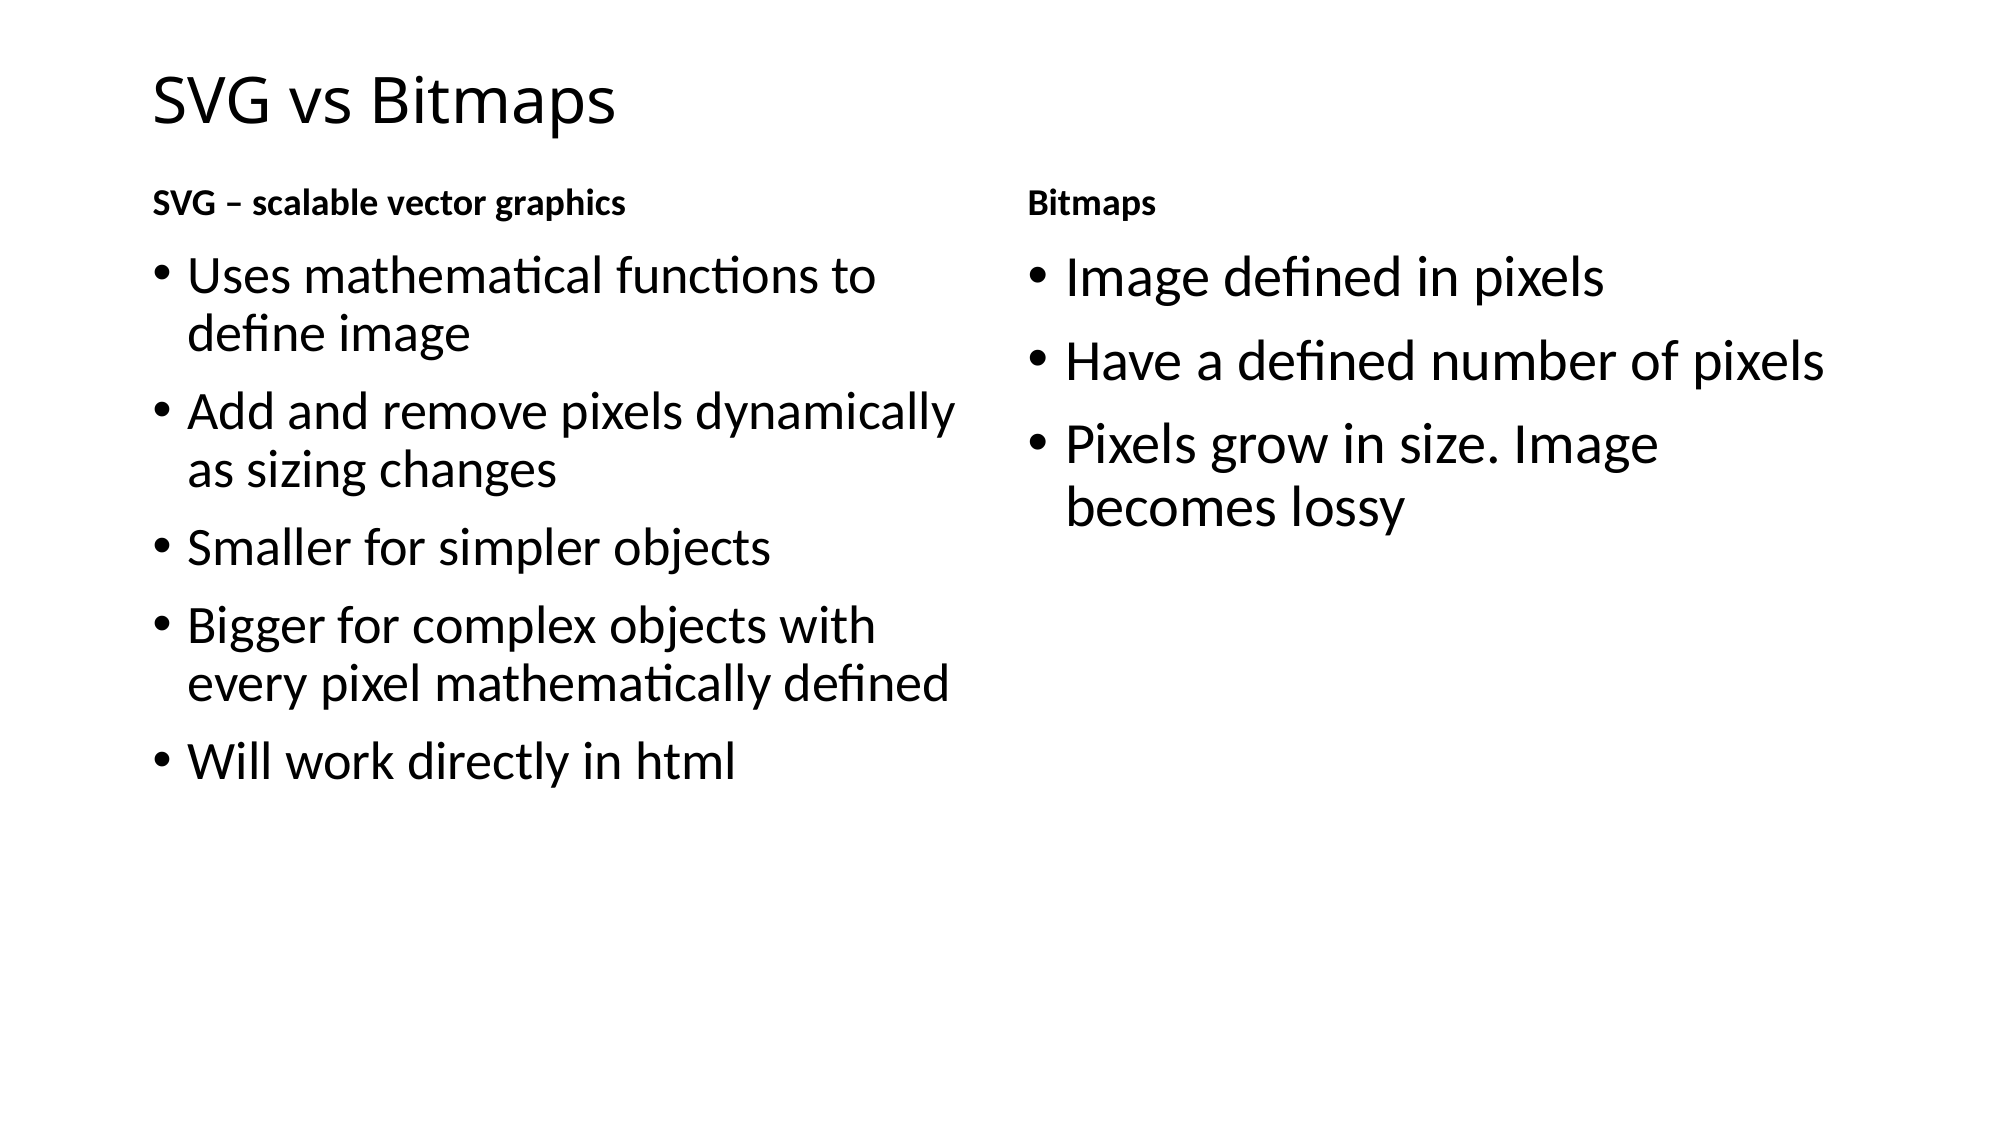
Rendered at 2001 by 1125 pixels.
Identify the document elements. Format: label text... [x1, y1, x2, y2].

list Bitmaps [1012, 174, 1863, 232]
list SVG – scalable vector graphics [137, 174, 984, 232]
list Uses mathematical functions to define image Add and remove pixels dynamically as sizing changes Smaller for simpler objects Bigger for complex objects with every pixel mathematically defined Will work directly in html [137, 238, 984, 844]
list Image defined in pixels Have a defined number of pixels Pixels grow in size. Image becomes lossy [1012, 238, 1863, 844]
title SVG vs Bitmaps [137, 59, 1863, 145]
